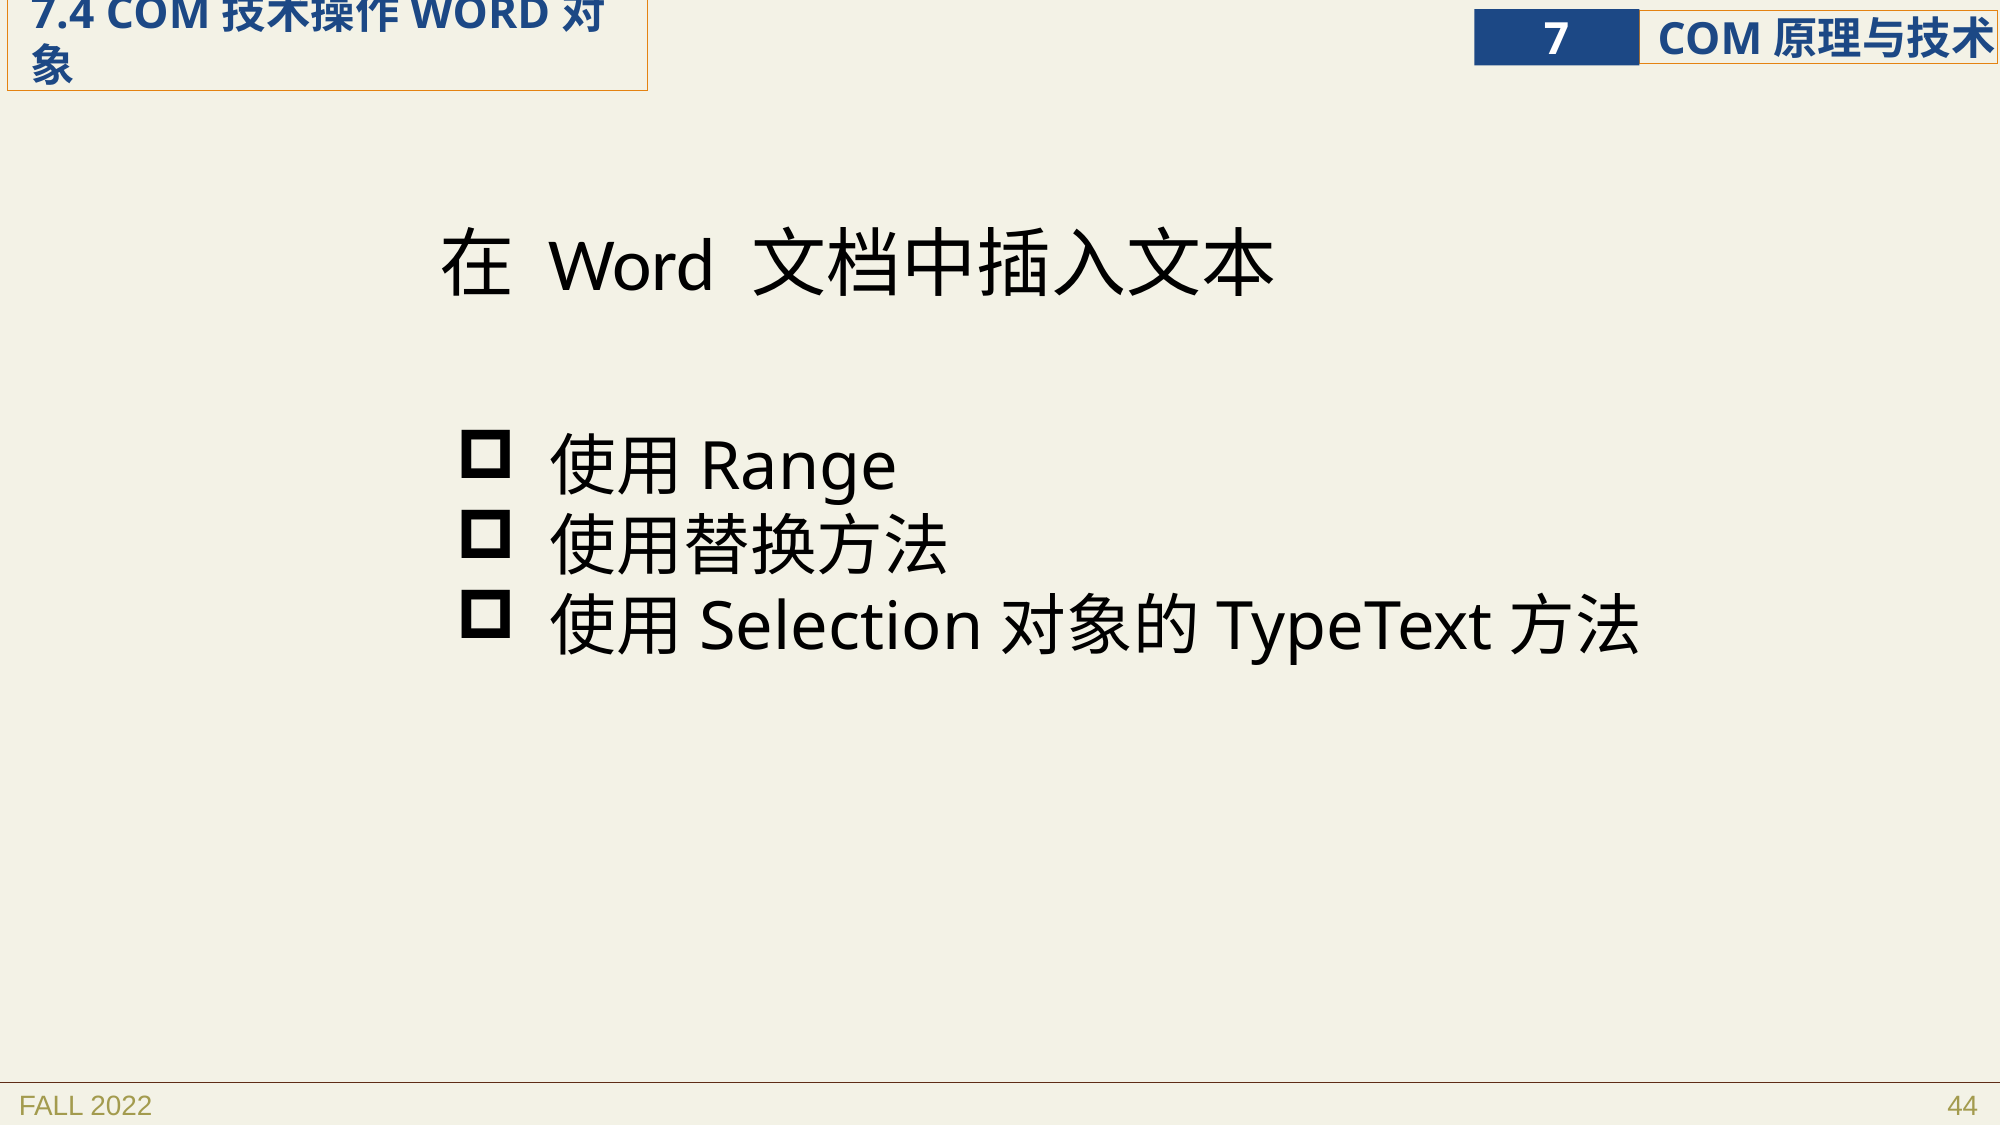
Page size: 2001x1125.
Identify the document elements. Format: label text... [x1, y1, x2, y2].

list 使用Range 使用替换方法 使用Selection对象的TypeText方法 [427, 417, 1839, 830]
title 在 Word 文档中插入文本 [427, 198, 1731, 323]
